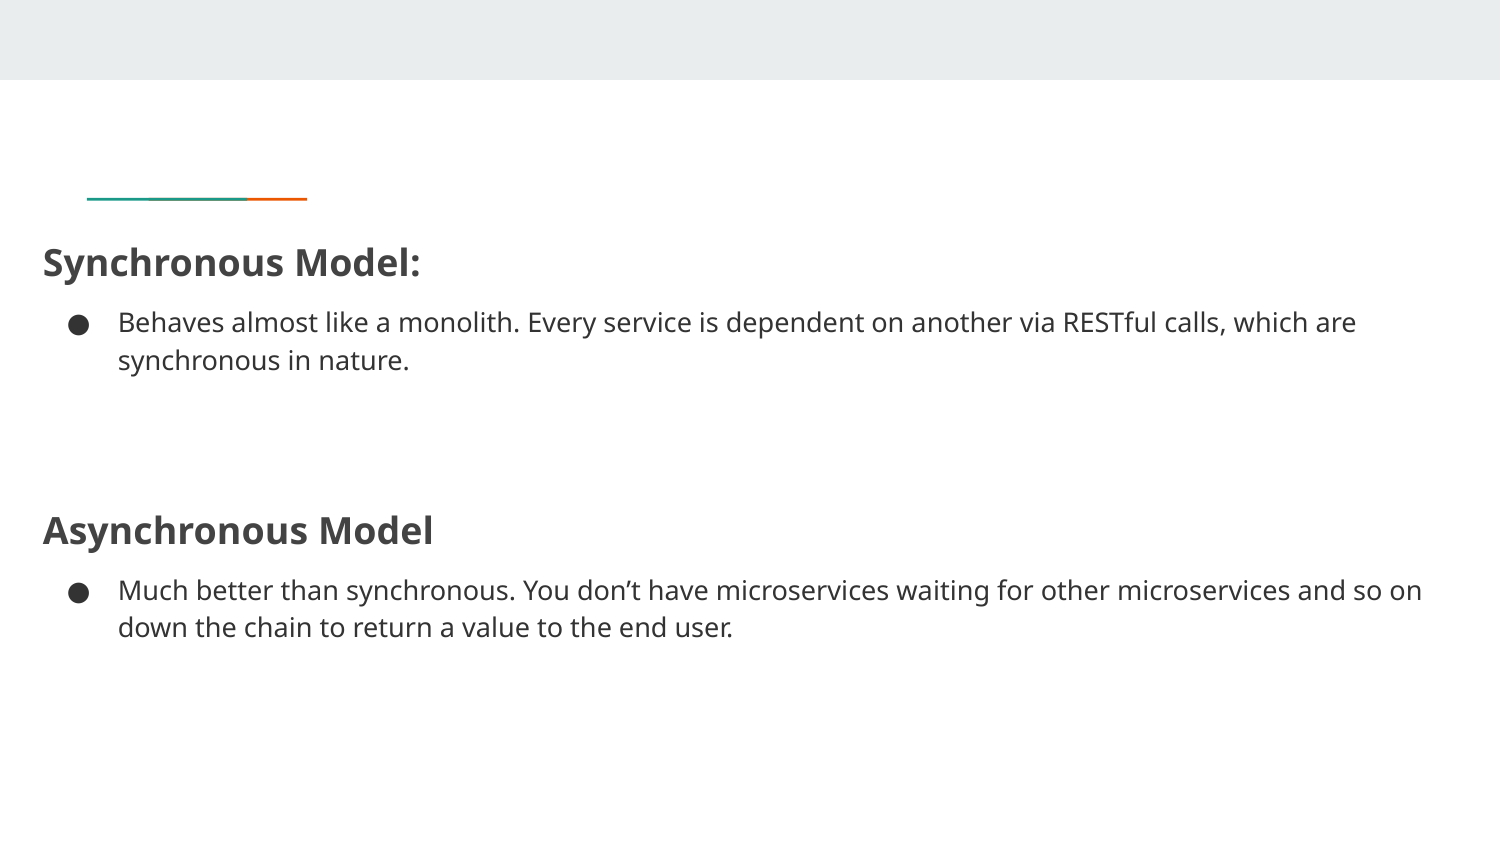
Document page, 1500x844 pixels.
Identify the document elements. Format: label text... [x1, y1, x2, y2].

list Synchronous Model: Behaves almost like a monolith. Every service is dependent on another via RESTful calls, which are synchronous in nature. Asynchronous Model Much better than synchronous. You don’t have microservices waiting for other microservices and so on down the chain to return a value to the end user. [27, 217, 1472, 814]
